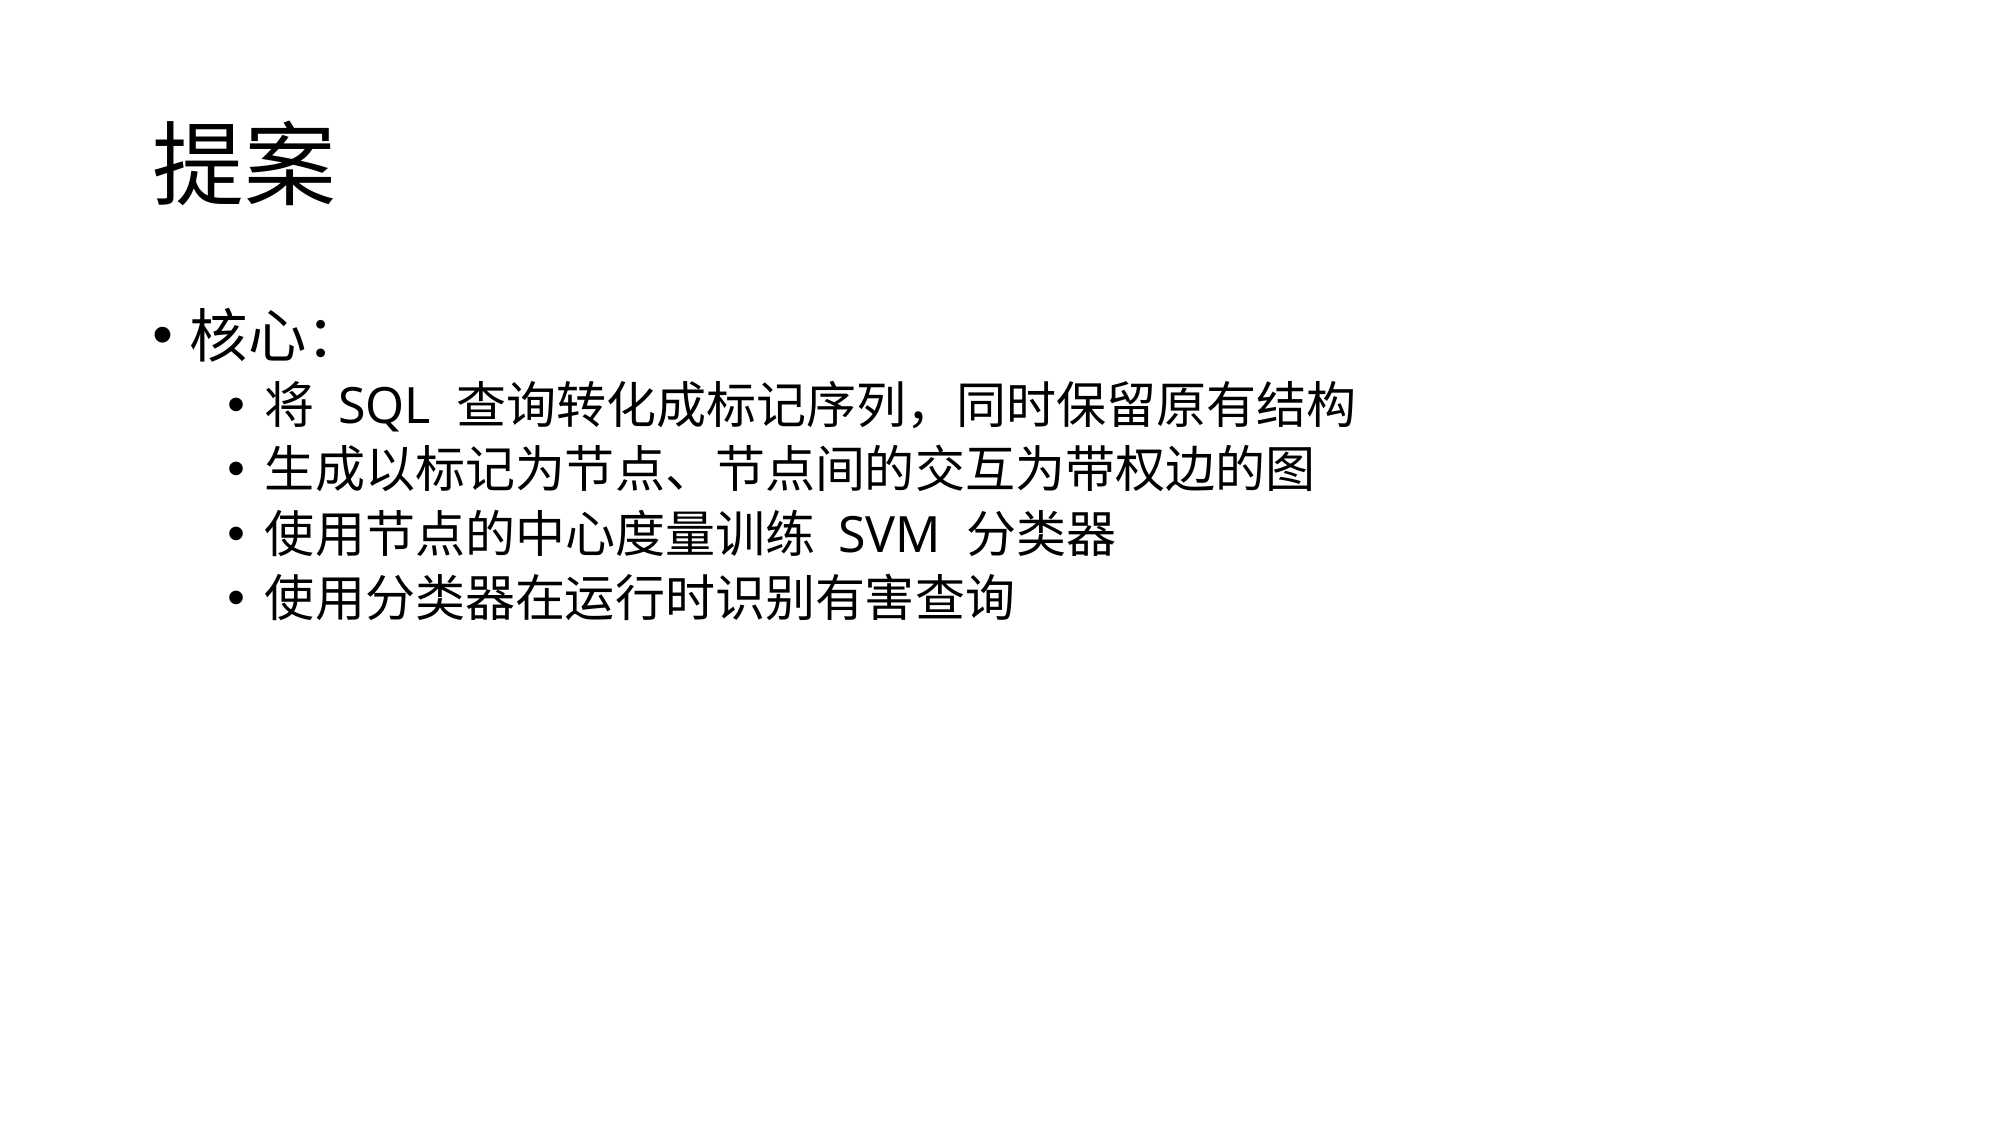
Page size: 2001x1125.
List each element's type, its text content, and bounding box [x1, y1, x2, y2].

title 提案 [137, 59, 1863, 278]
list 核心： 将 SQL 查询转化成标记序列，同时保留原有结构 生成以标记为节点、节点间的交互为带权边的图 使用节点的中心度量训练 SVM 分类器 使用分类器在运行时识别有害查询 [137, 299, 1863, 1014]
